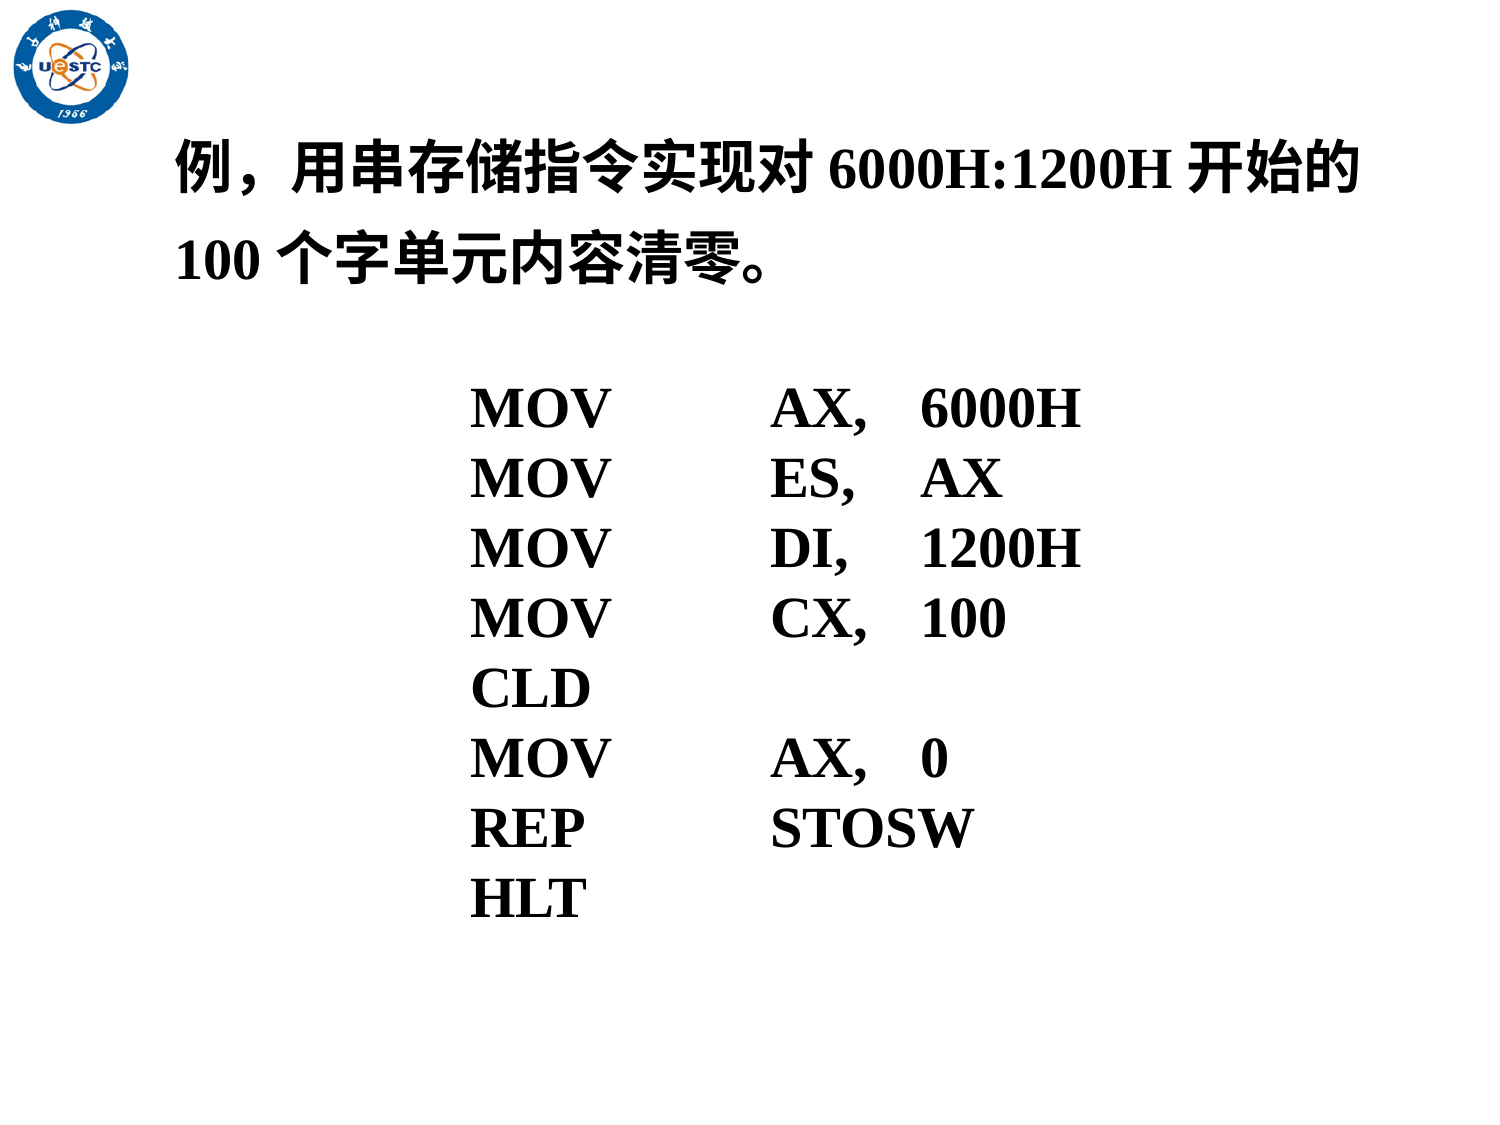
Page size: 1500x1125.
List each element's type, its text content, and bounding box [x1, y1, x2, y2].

text_box 例，用串存储指令实现对6000H:1200H开始的100个字单元内容清零。 [159, 101, 1388, 299]
picture [6, 8, 136, 126]
text_box MOV AX, 6000H MOV ES, AX MOV DI, 1200H MOV CX, 100 CLD MOV AX, 0 REP STOSW HLT [155, 361, 1384, 937]
